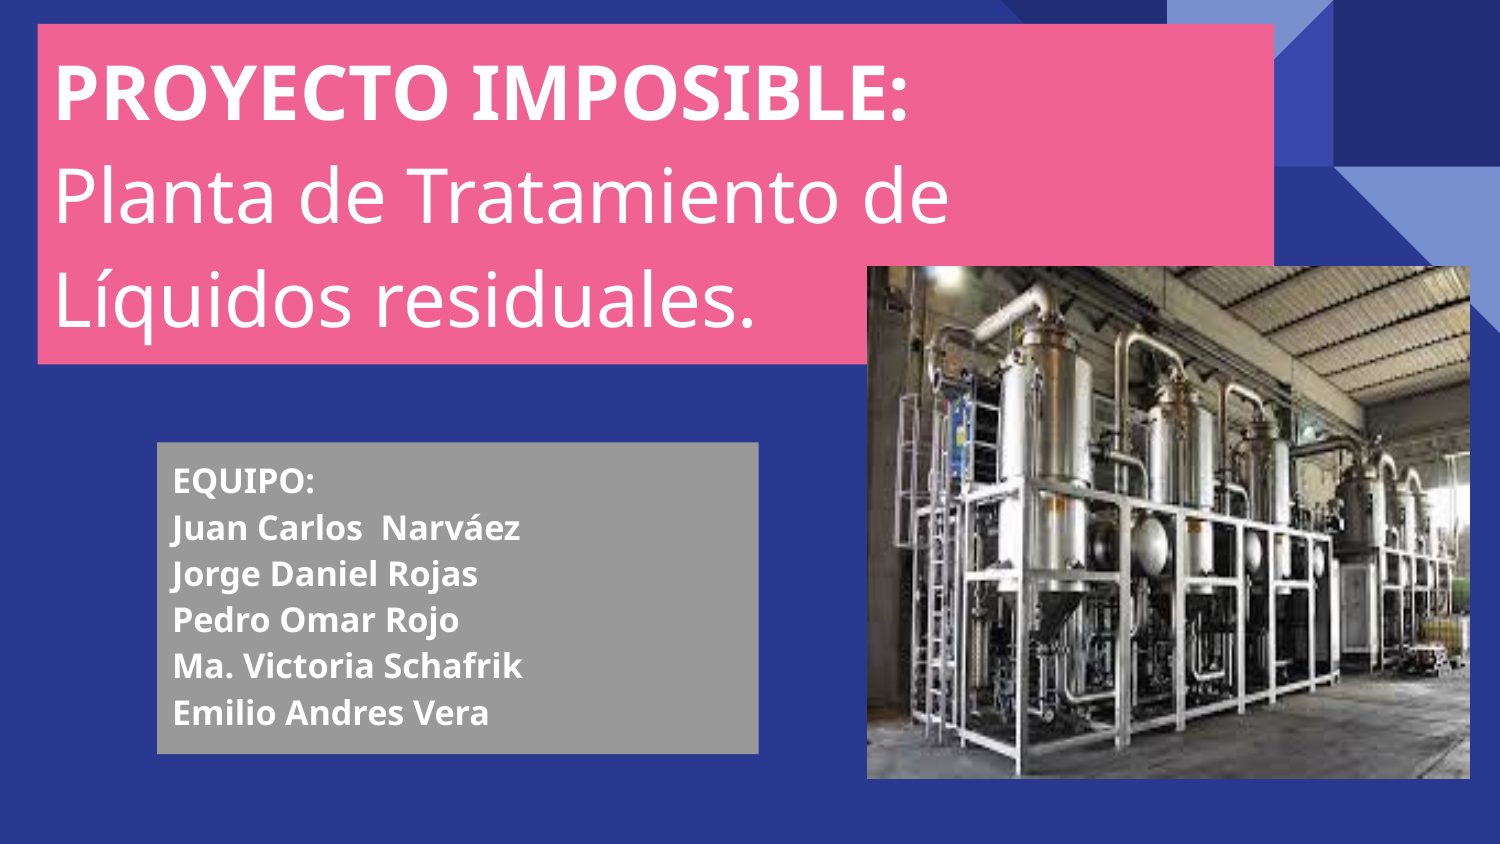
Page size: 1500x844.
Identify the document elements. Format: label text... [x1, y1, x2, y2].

picture [867, 266, 1470, 780]
title PROYECTO IMPOSIBLE: Planta de Tratamiento de Líquidos residuales. [37, 23, 1275, 365]
subtitle EQUIPO: Juan Carlos Narváez Jorge Daniel Rojas Pedro Omar Rojo Ma. Victoria Schafrik Emilio Andres Vera [157, 442, 759, 755]
